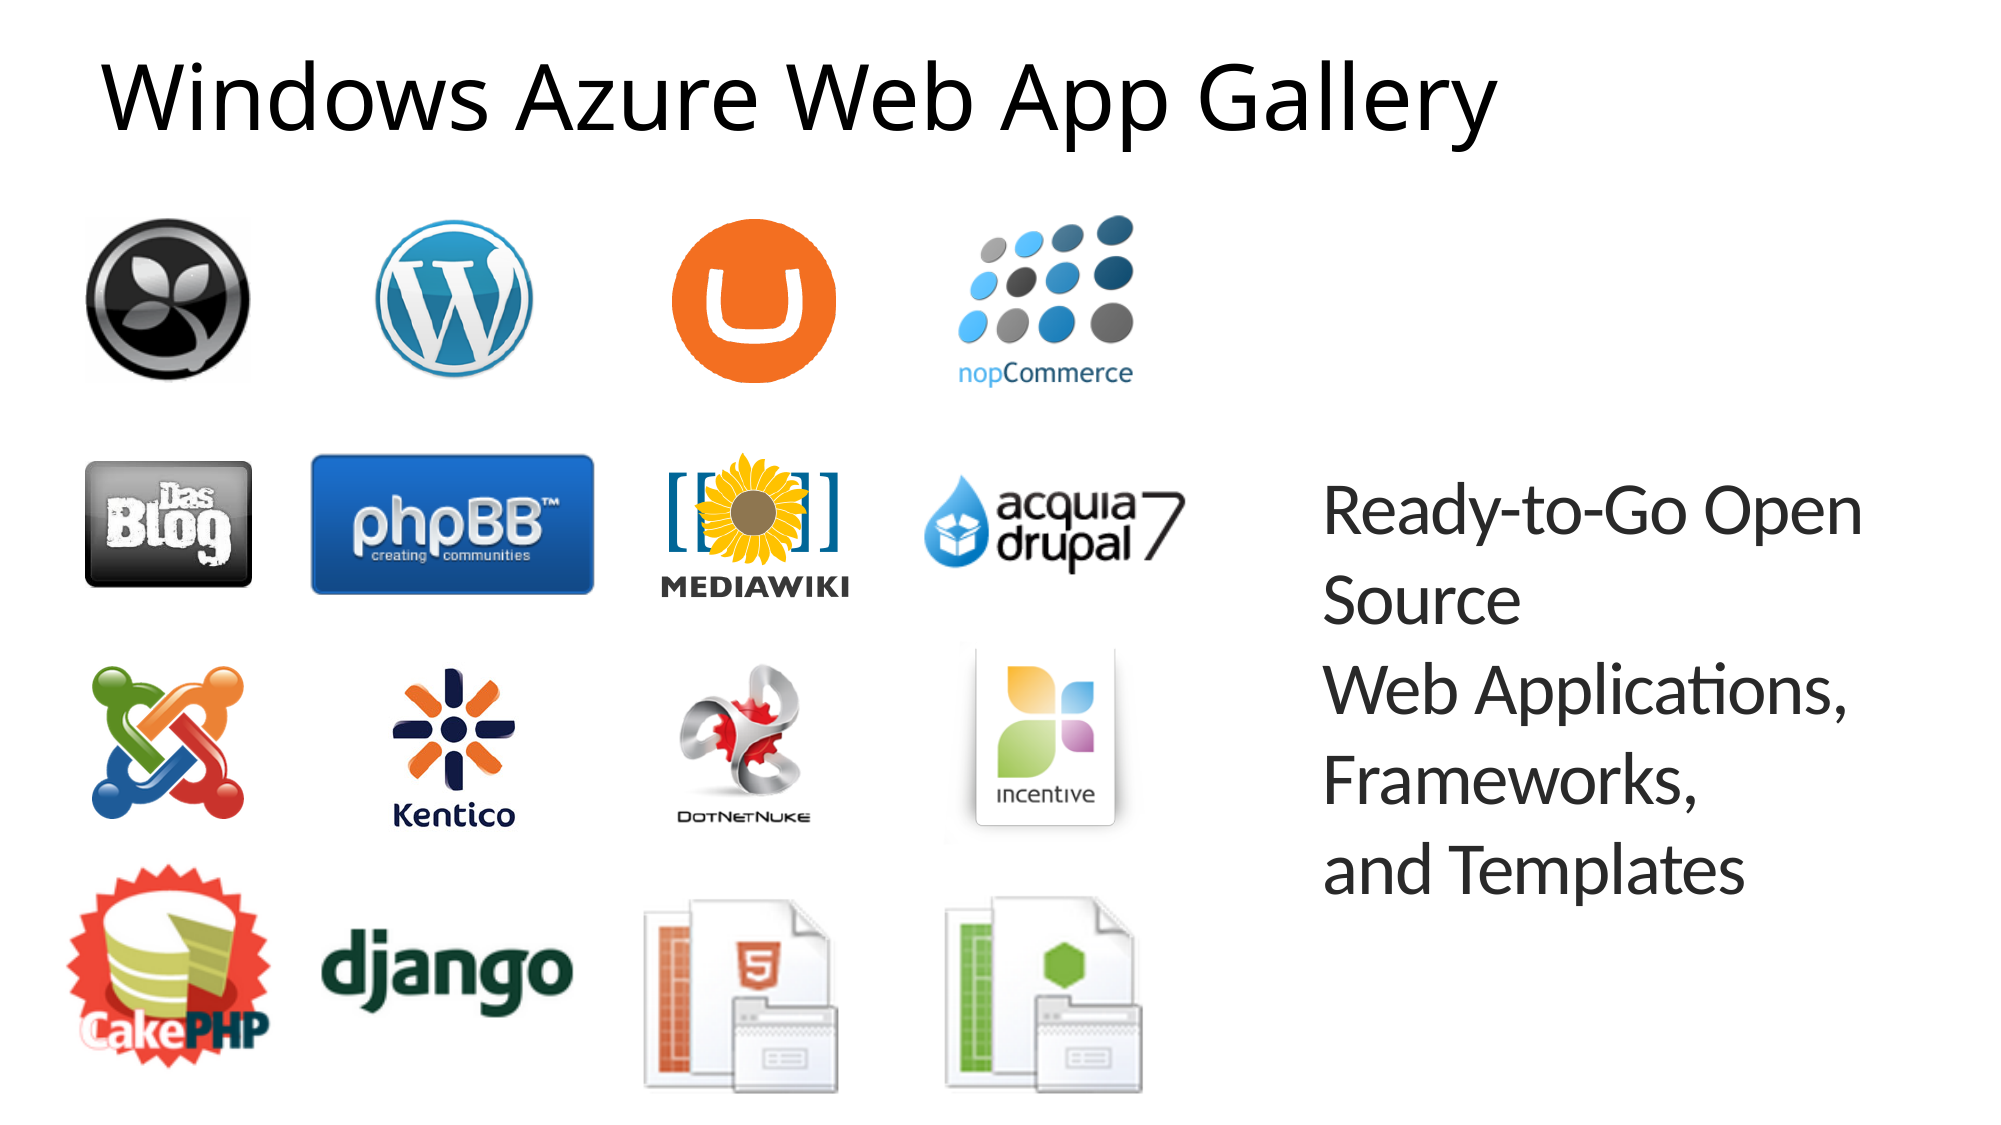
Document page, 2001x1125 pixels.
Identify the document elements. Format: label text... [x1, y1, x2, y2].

picture [85, 217, 251, 383]
picture [932, 885, 1148, 1103]
picture [297, 217, 610, 839]
picture [85, 461, 252, 588]
picture [316, 915, 590, 1024]
picture [50, 852, 286, 1077]
text_box Ready-to-Go Open Source Web Applications, Frameworks, and Templates [1322, 459, 1915, 910]
picture [659, 450, 850, 599]
picture [662, 661, 825, 824]
picture [631, 885, 850, 1103]
picture [92, 666, 244, 819]
picture [898, 188, 1212, 850]
picture [672, 219, 836, 383]
title Windows Azure Web App Gallery [85, 37, 1915, 164]
